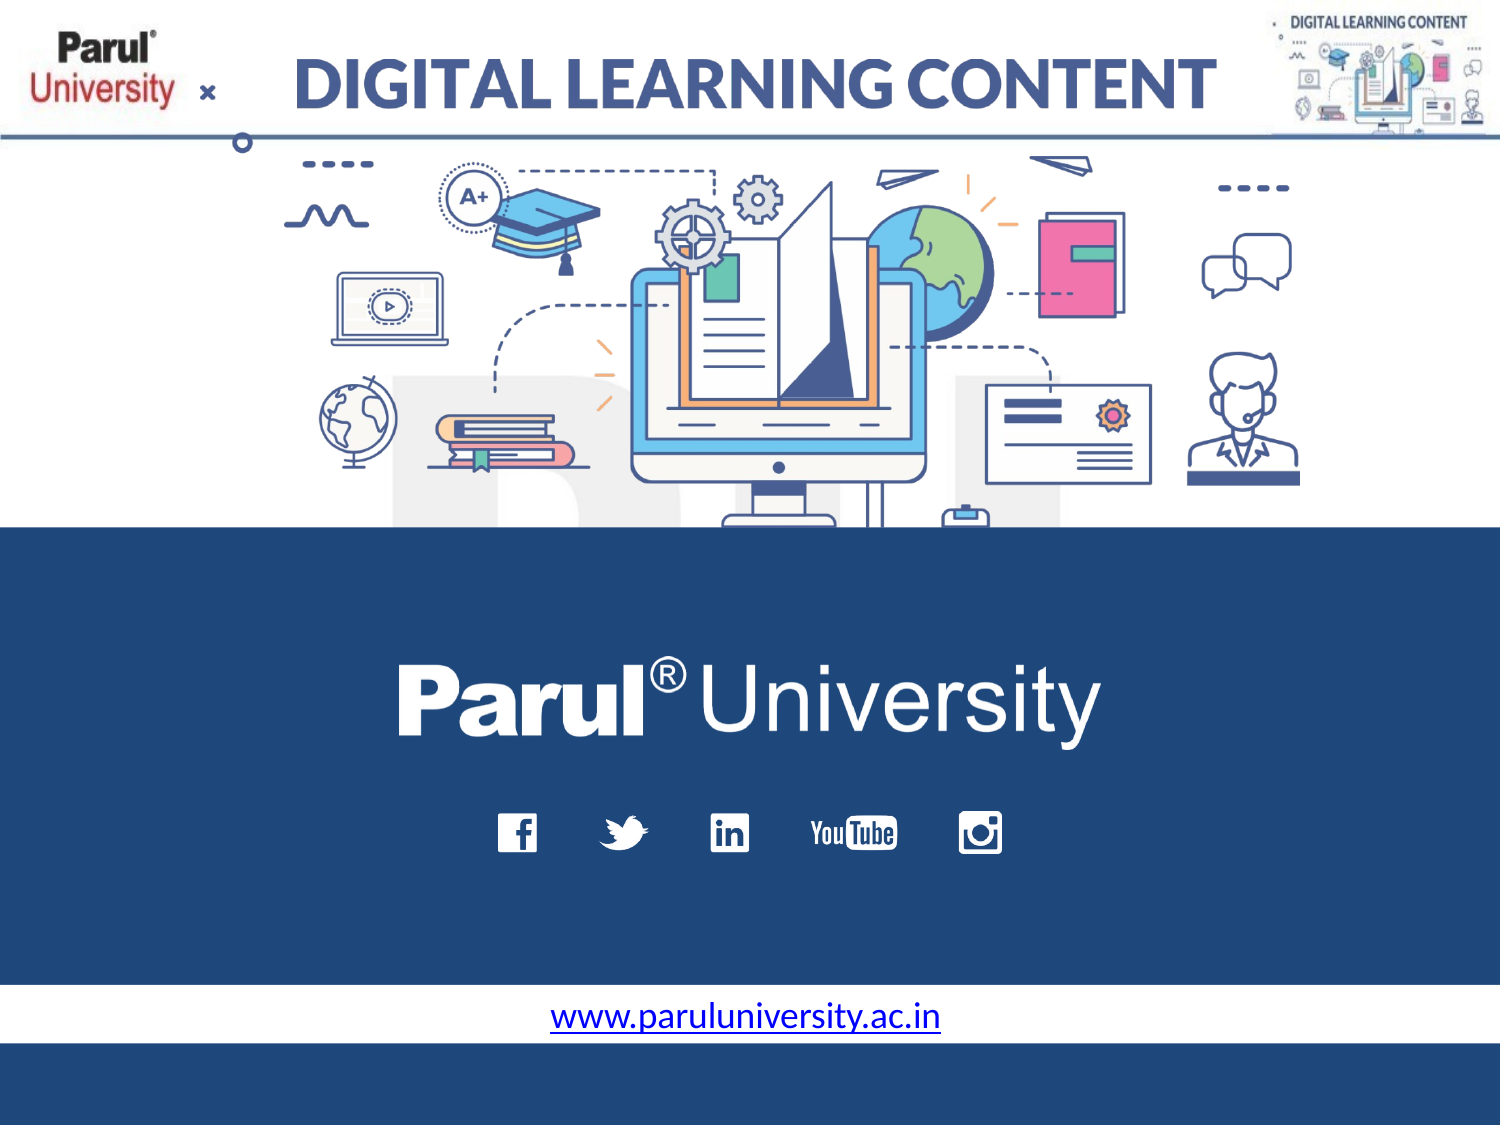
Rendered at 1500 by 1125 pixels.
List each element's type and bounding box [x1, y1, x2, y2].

text_box [0, 0, 1500, 1125]
